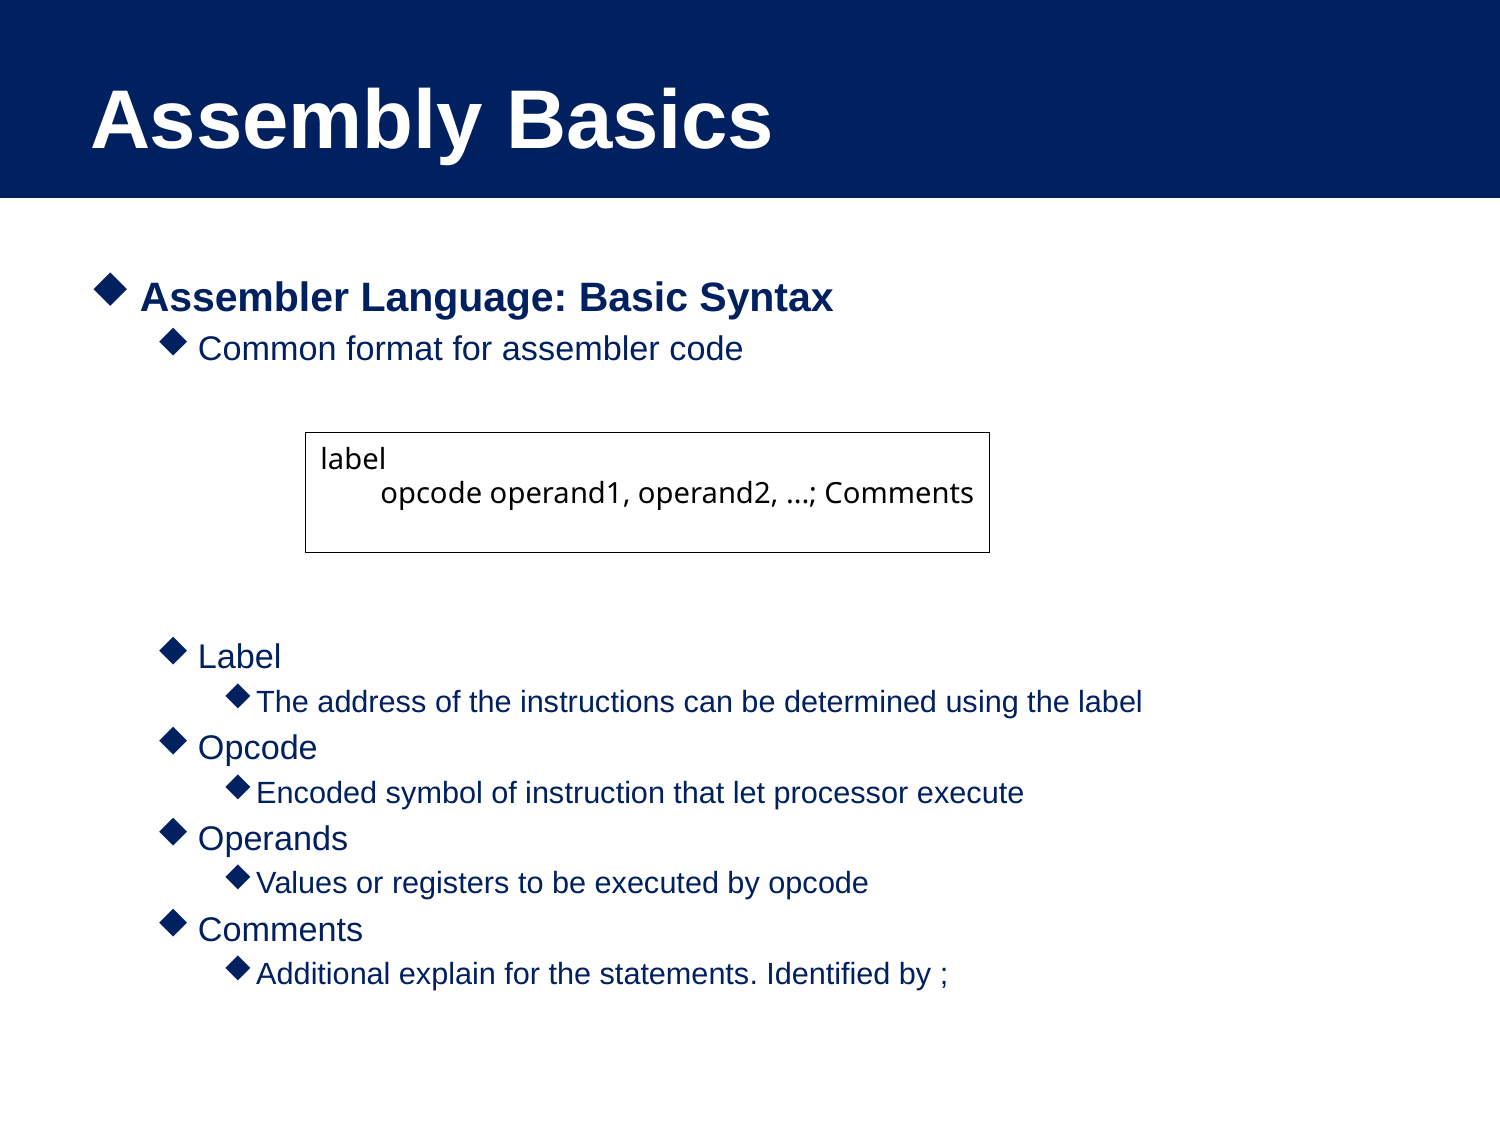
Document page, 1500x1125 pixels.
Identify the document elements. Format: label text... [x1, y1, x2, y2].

title Assembly Basics [75, 45, 1425, 185]
list Assembler Language: Basic Syntax Common format for assembler code Label The address of the instructions can be determined using the label Opcode Encoded symbol of instruction that let processor execute Operands Values or registers to be executed by opcode Comments Additional explain for the statements. Identified by ; [75, 262, 1425, 1005]
text_box label opcode operand1, operand2, ...; Comments [305, 432, 990, 553]
